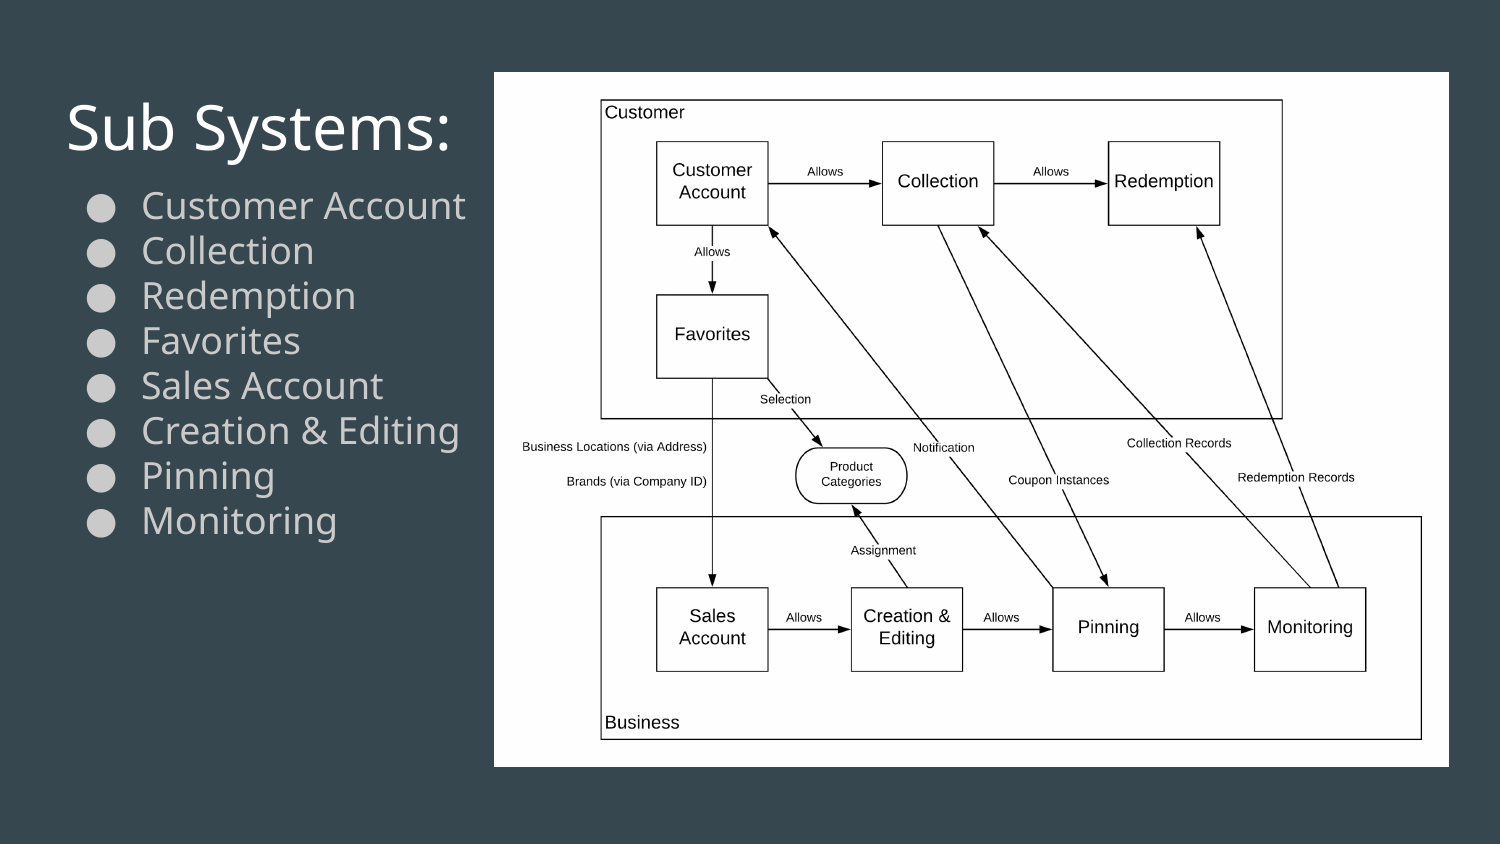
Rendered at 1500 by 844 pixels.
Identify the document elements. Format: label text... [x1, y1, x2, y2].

list Customer Account Collection Redemption Favorites Sales Account Creation & Editing Pinning Monitoring [51, 166, 583, 788]
picture [494, 72, 1450, 768]
title Sub Systems: [51, 72, 493, 166]
